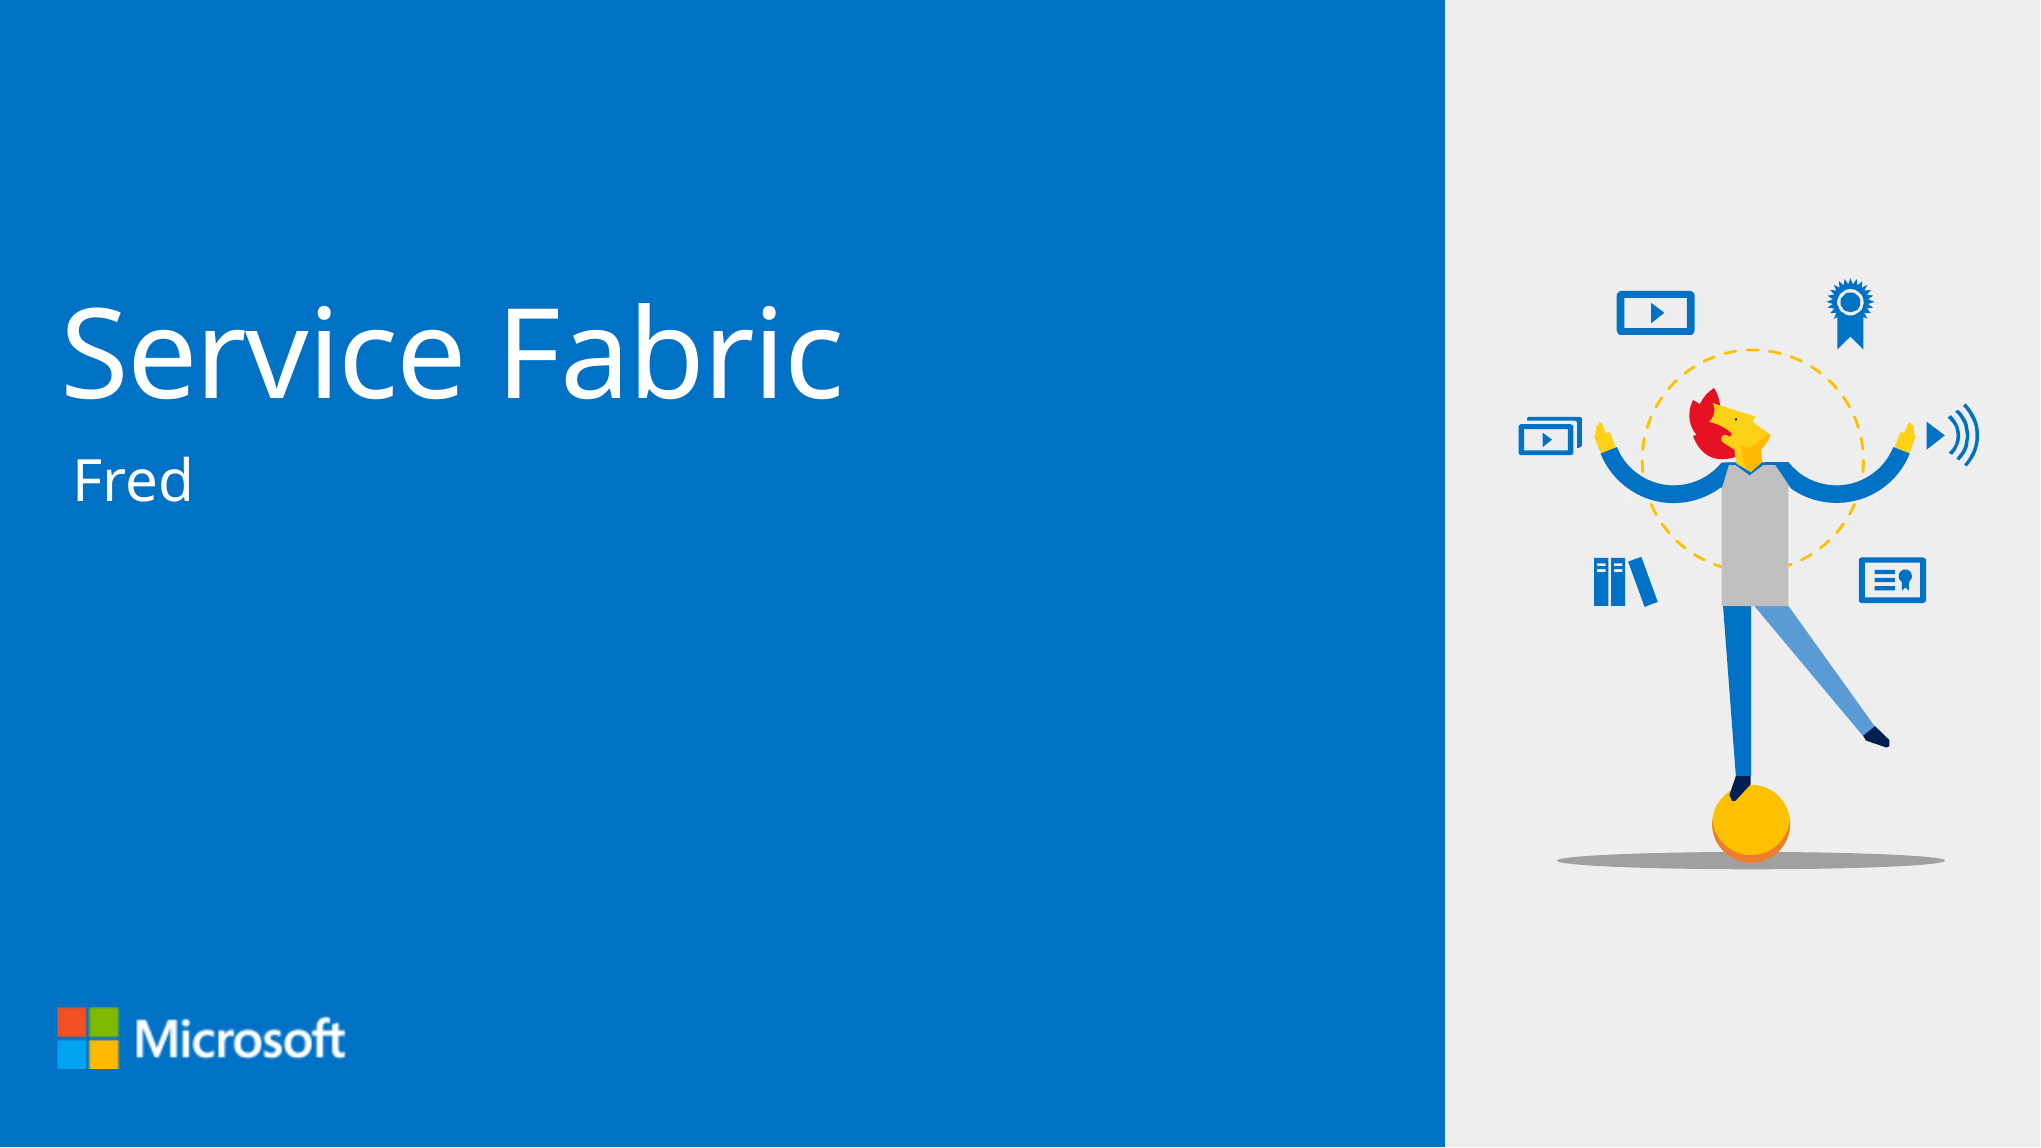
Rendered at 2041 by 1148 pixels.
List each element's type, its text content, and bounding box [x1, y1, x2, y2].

title Service Fabric [45, 275, 1396, 456]
picture [57, 1007, 433, 1069]
list Fred [57, 436, 1408, 587]
